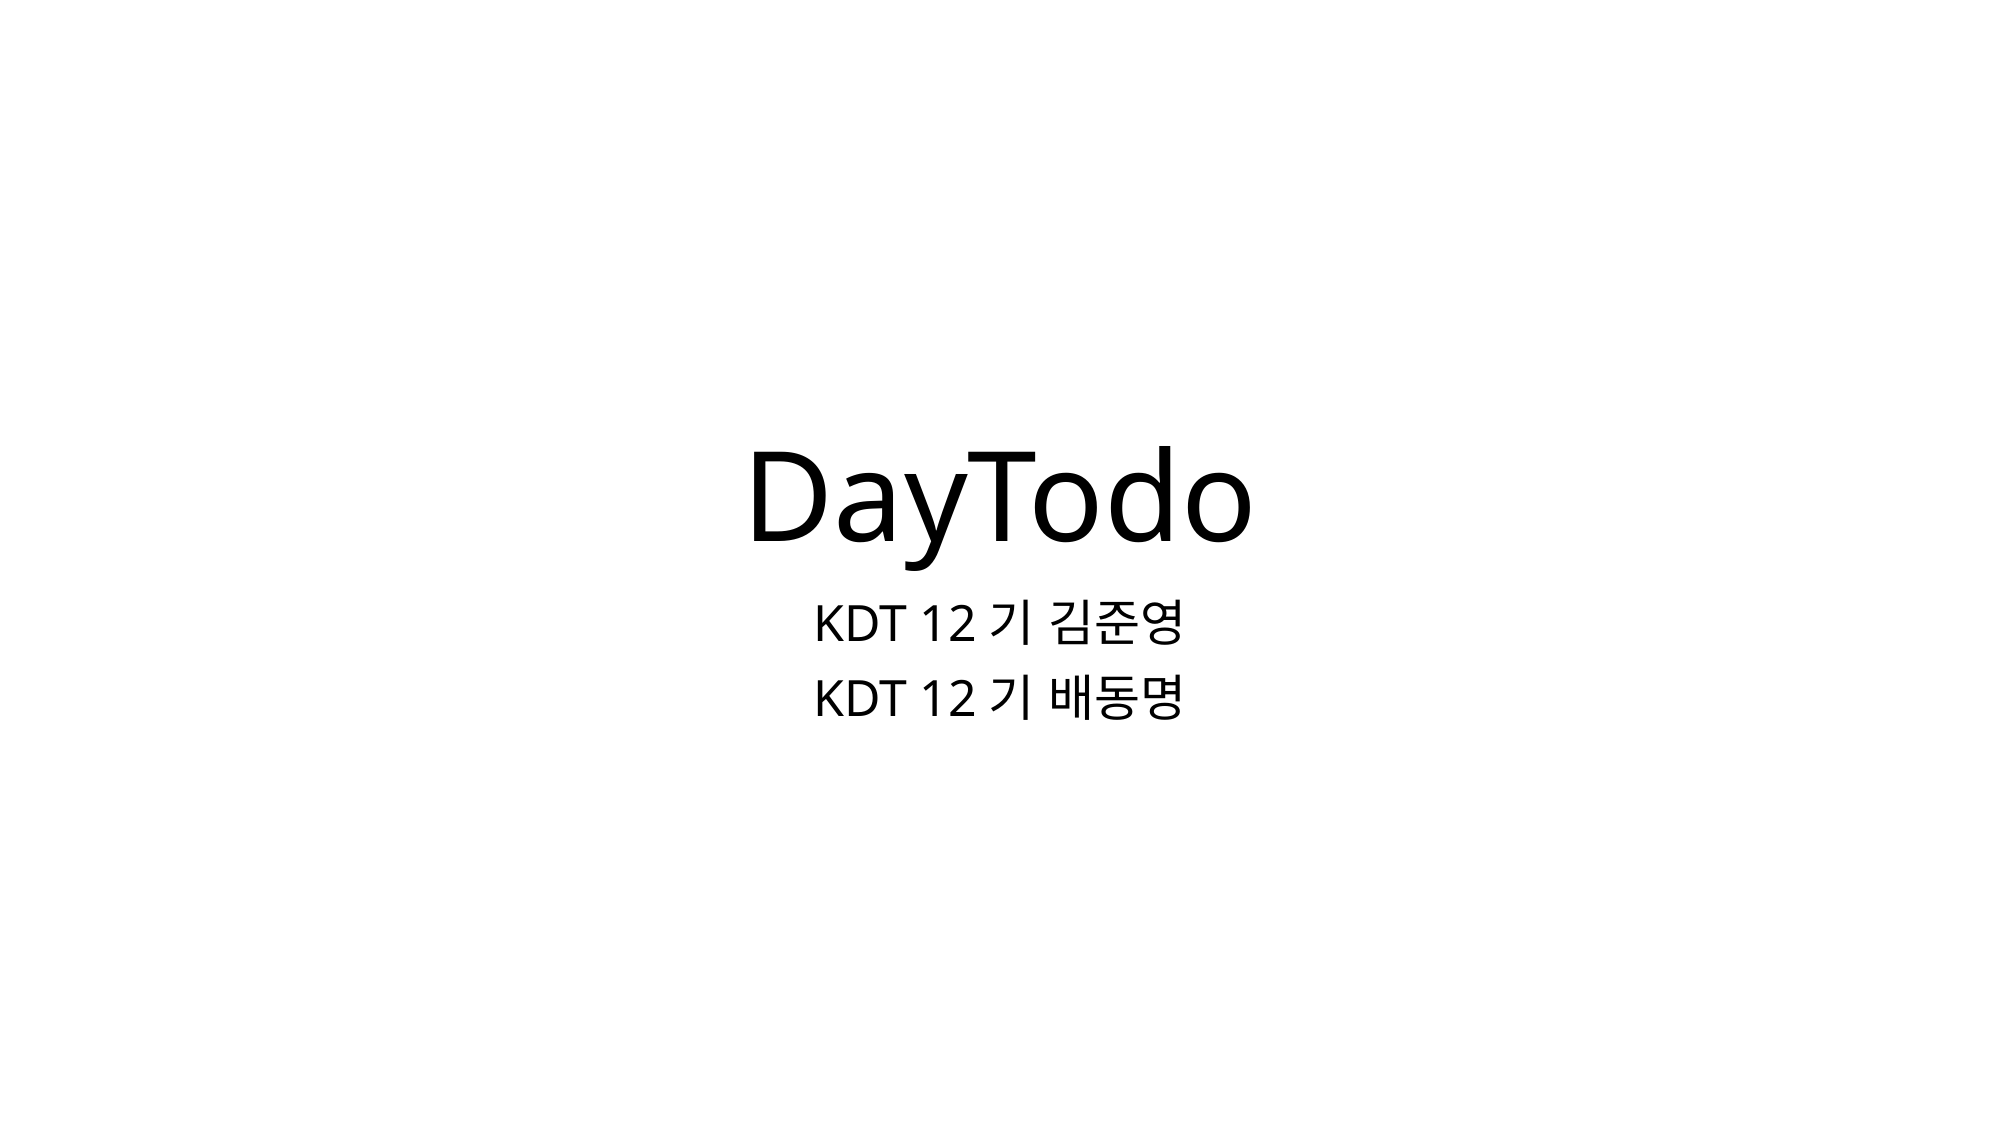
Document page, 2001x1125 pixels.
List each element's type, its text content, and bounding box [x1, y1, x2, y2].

title DayTodo [249, 184, 1750, 576]
subtitle KDT 12기 김준영 KDT 12기 배동명 [249, 590, 1750, 863]
